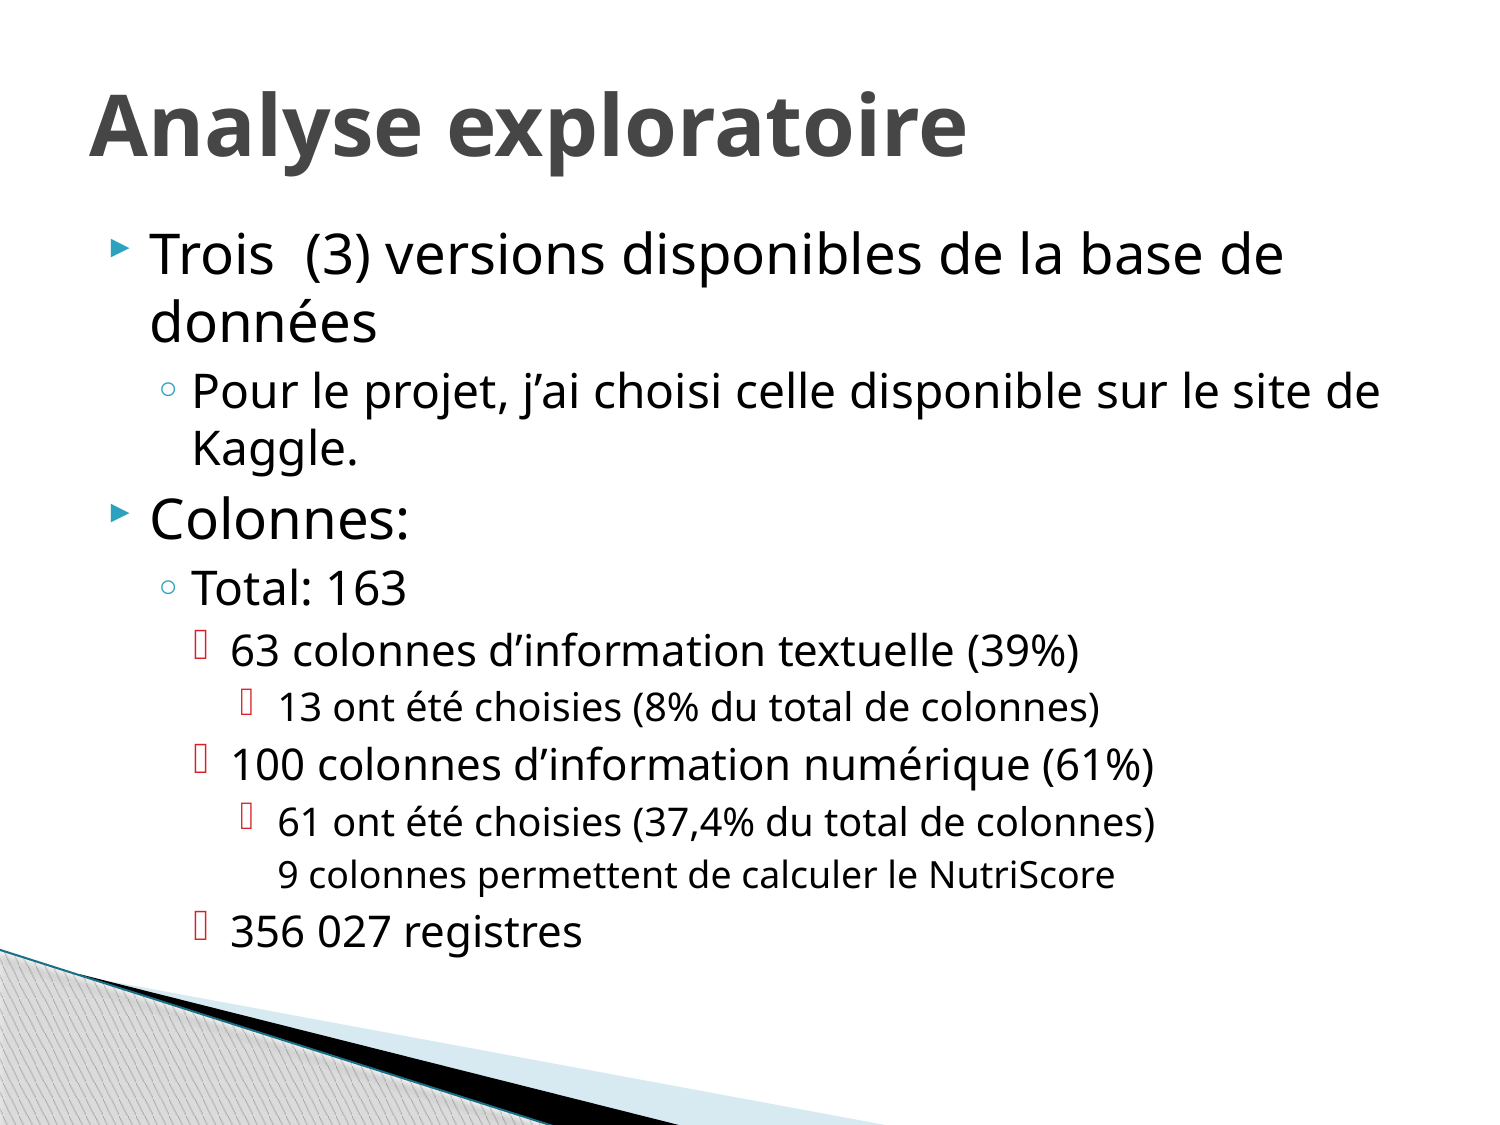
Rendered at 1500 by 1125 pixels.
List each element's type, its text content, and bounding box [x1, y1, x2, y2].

title Analyse exploratoire [75, 45, 1425, 200]
list Trois (3) versions disponibles de la base de données Pour le projet, j’ai choisi celle disponible sur le site de Kaggle. Colonnes: Total: 163 63 colonnes d’information textuelle (39%) 13 ont été choisies (8% du total de colonnes) 100 colonnes d’information numérique (61%) 61 ont été choisies (37,4% du total de colonnes) 9 colonnes permettent de calculer le NutriScore 356 027 registres [75, 210, 1425, 986]
